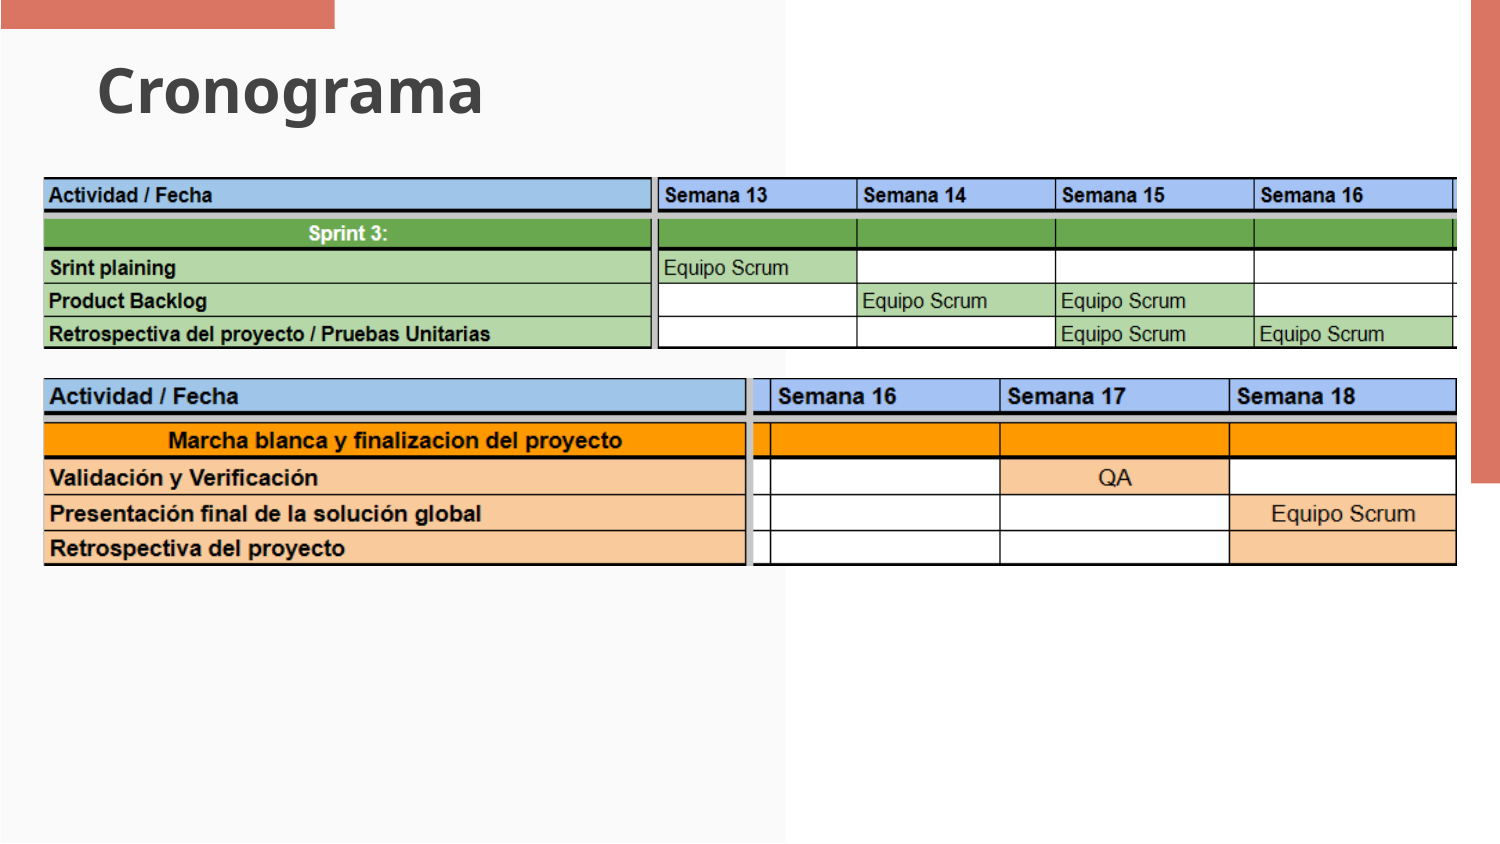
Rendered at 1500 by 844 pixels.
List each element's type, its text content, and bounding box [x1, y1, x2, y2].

picture [43, 176, 1457, 349]
picture [43, 377, 1457, 567]
title Cronograma [81, 38, 944, 139]
